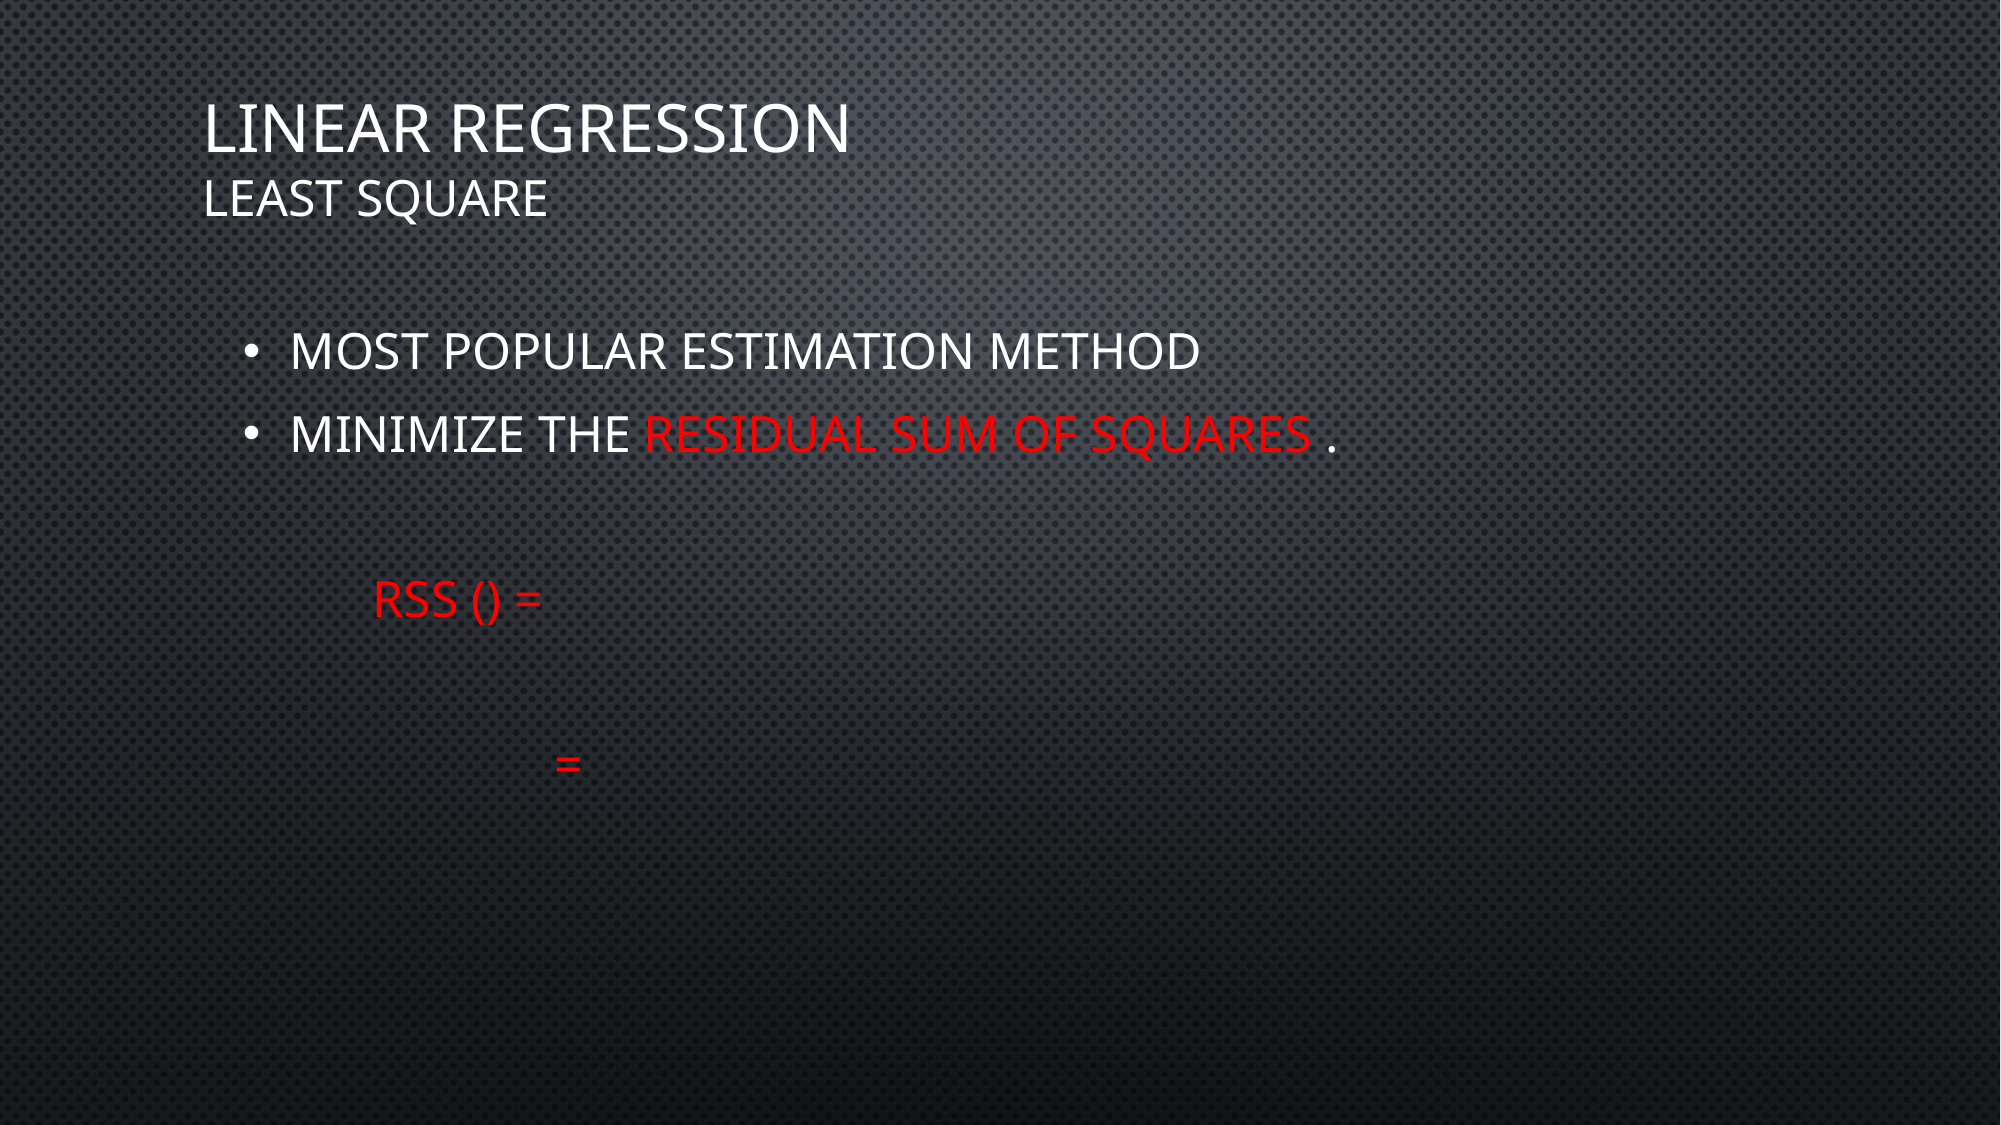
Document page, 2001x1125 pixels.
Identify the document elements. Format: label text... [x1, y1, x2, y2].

title Linear regression least square [187, 0, 1813, 313]
